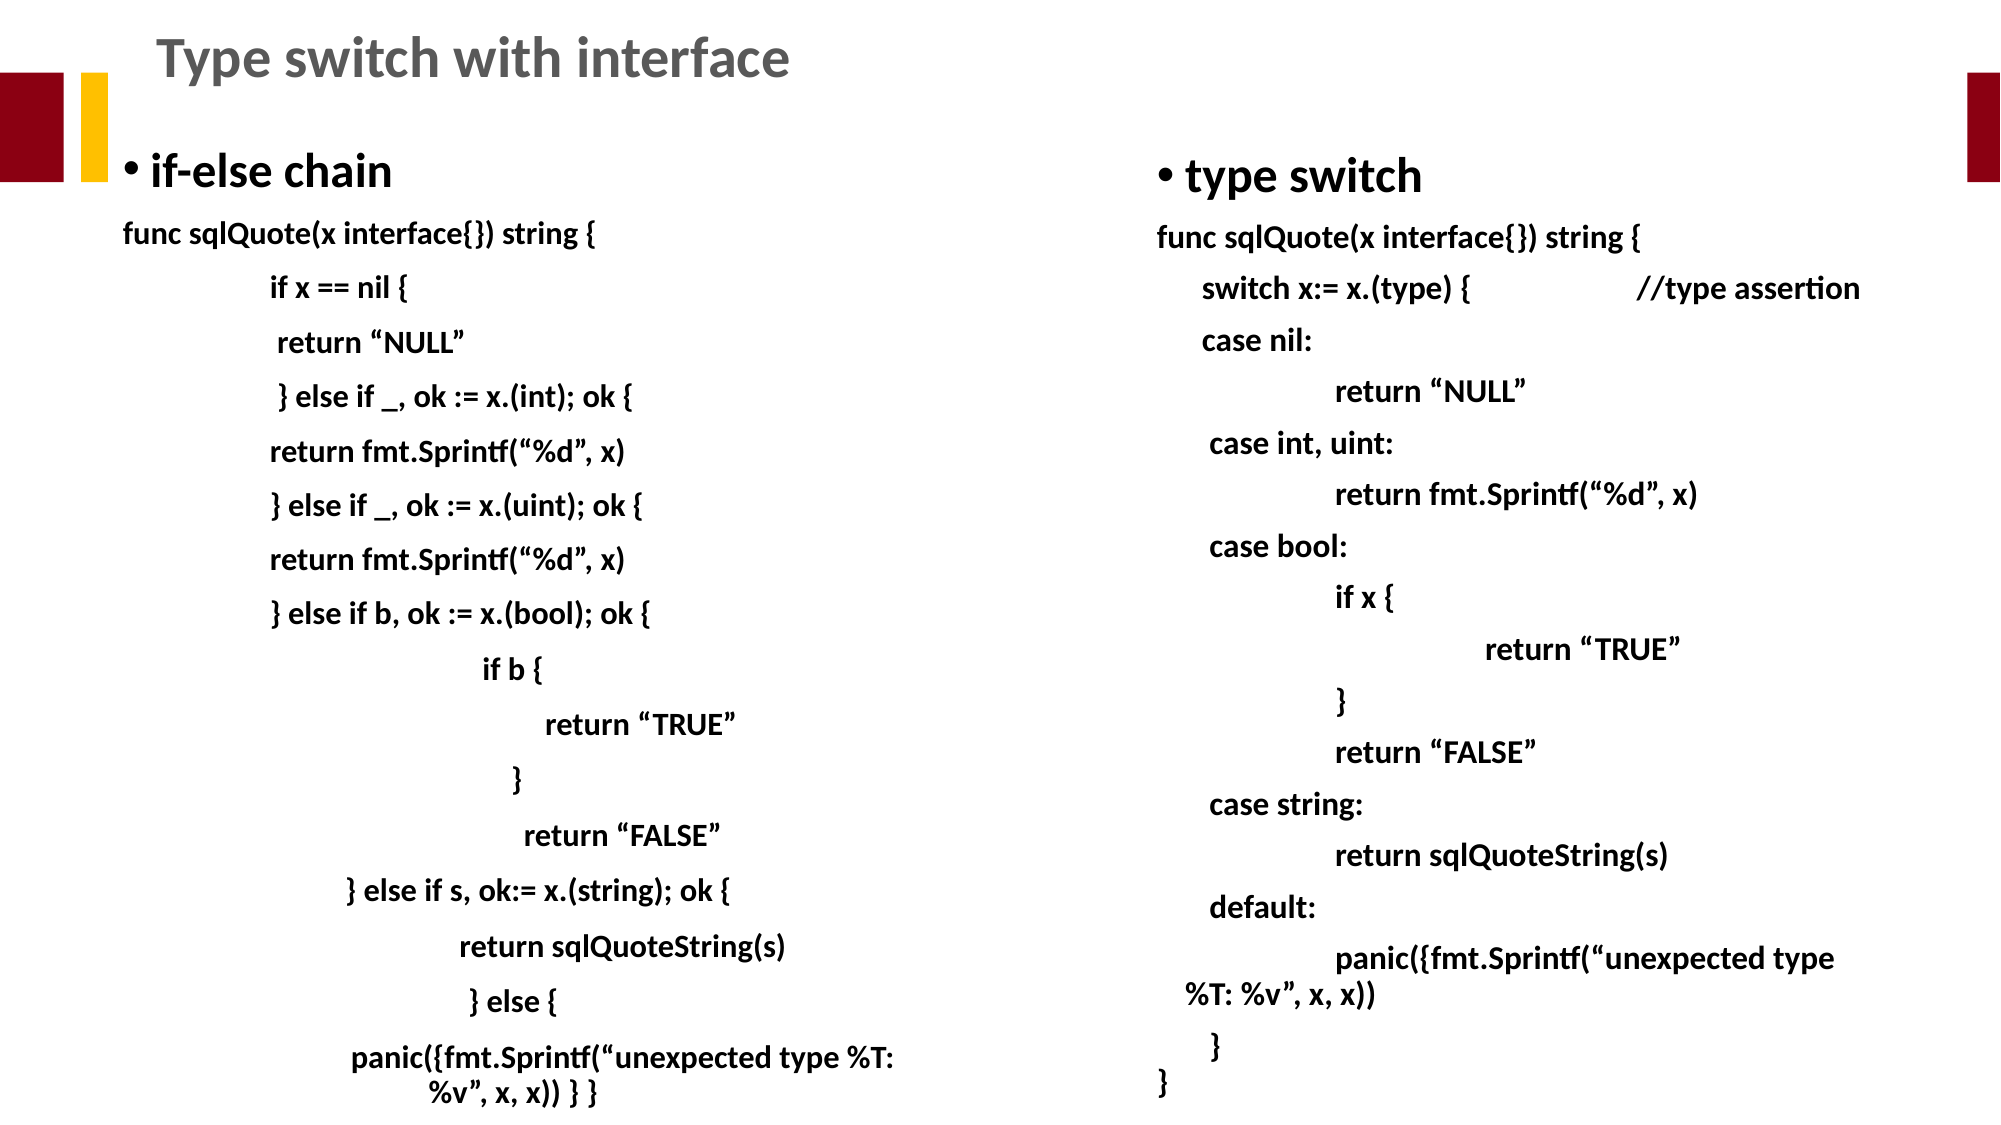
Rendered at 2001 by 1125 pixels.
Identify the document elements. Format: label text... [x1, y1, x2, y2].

text_box type switch func sqlQuote(x interface{}) string { switch x:= x.(type) { //type assertion case nil: return “NULL” case int, uint: return fmt.Sprintf(“%d”, x) case bool: if x { return “TRUE” } return “FALSE” case string: return sqlQuoteString(s) default: panic({fmt.Sprintf(“unexpected type %T: %v”, x, x)) } } [1142, 101, 1893, 1125]
text_box [1966, 71, 2000, 183]
text_box [80, 71, 109, 183]
text_box Type switch with interface [156, 19, 1968, 90]
text_box if-else chain func sqlQuote(x interface{}) string { if x == nil { return “NULL” } else if _, ok := x.(int); ok { return fmt.Sprintf(“%d”, x) } else if _, ok := x.(uint); ok { return fmt.Sprintf(“%d”, x) } else if b, ok := x.(bool); ok { if b { return “TRUE” } return “FALSE” } else if s, ok:= x.(string); ok { return sqlQuoteString(s) } else { panic({fmt.Sprintf(“unexpected type %T: %v”, x, x)) } } [107, 130, 919, 1125]
text_box [0, 71, 65, 183]
